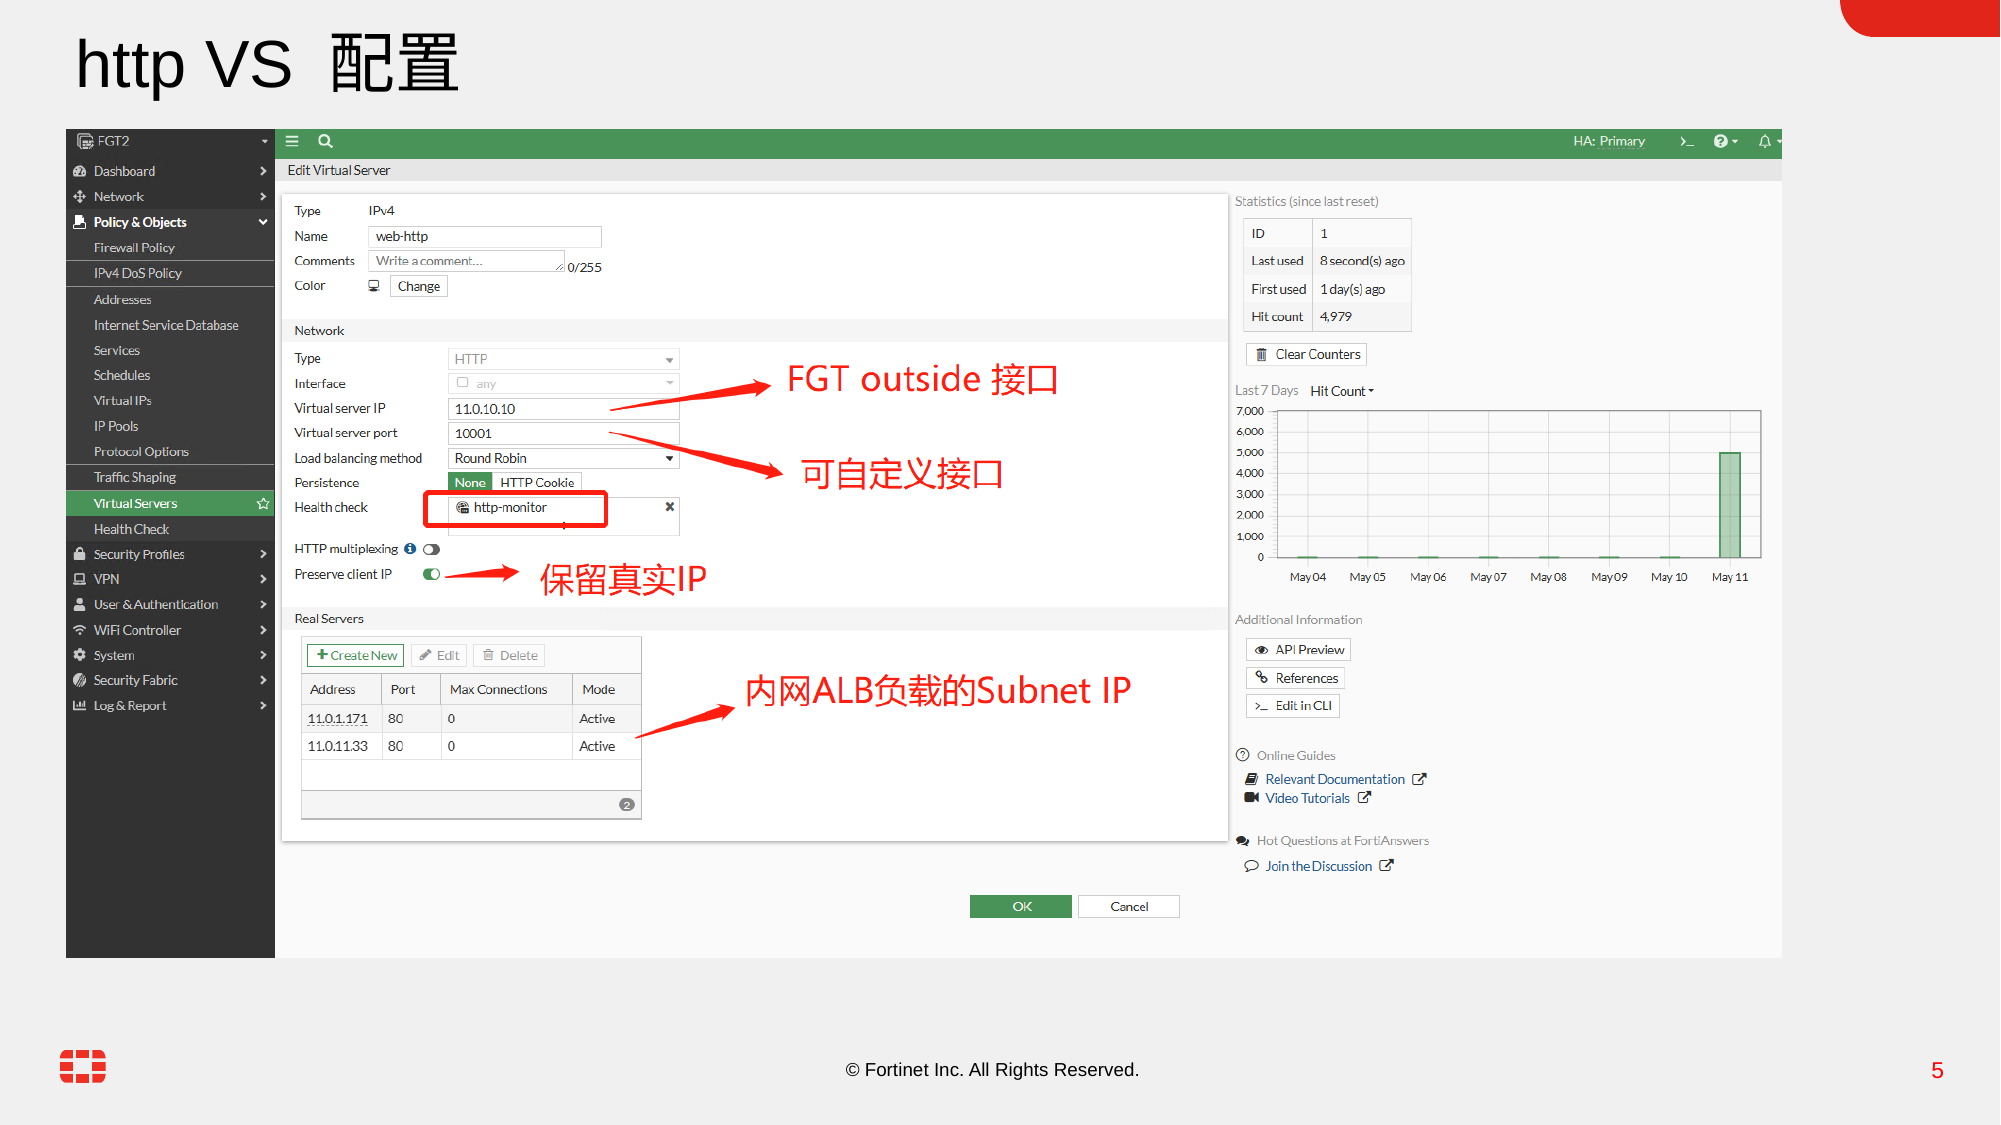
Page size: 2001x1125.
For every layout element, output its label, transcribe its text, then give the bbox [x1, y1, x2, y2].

picture [66, 129, 1782, 958]
text_box http VS 配置 [61, 22, 477, 110]
